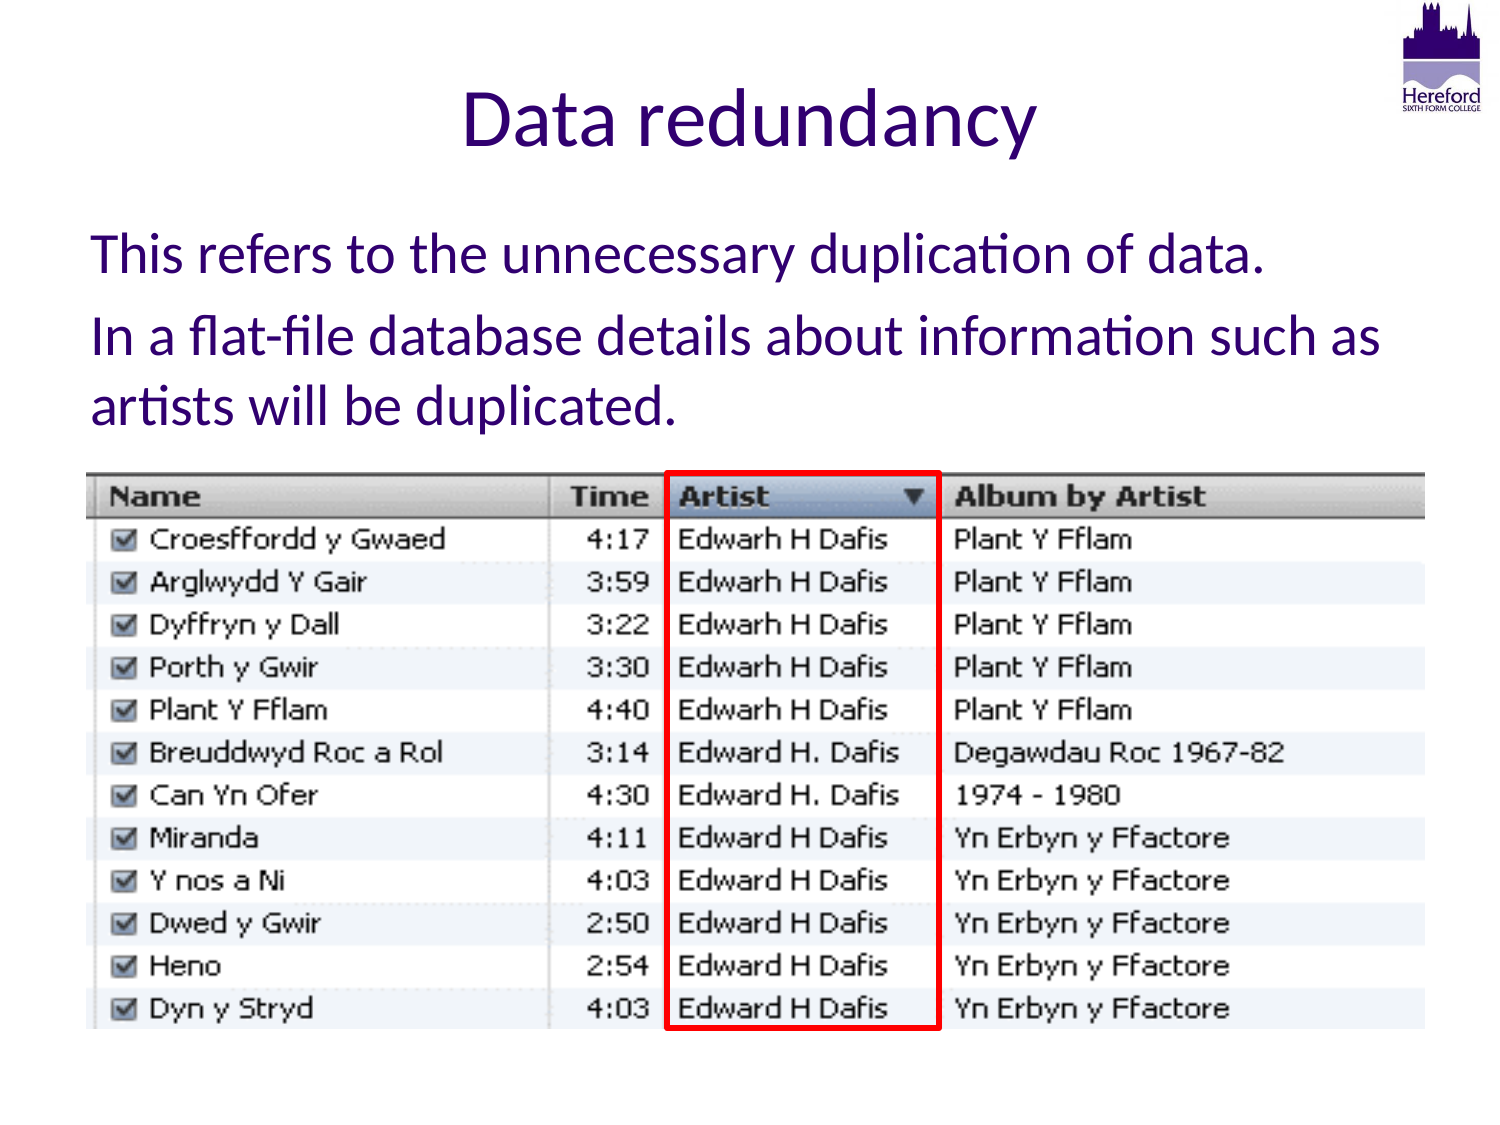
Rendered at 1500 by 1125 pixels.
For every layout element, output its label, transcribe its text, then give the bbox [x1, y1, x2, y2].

list This refers to the unnecessary duplication of data. In a flat-file database details about information such as artists will be duplicated. [75, 208, 1425, 951]
picture [85, 472, 1426, 1029]
picture [1384, 0, 1499, 114]
title Data redundancy [75, 45, 1425, 182]
